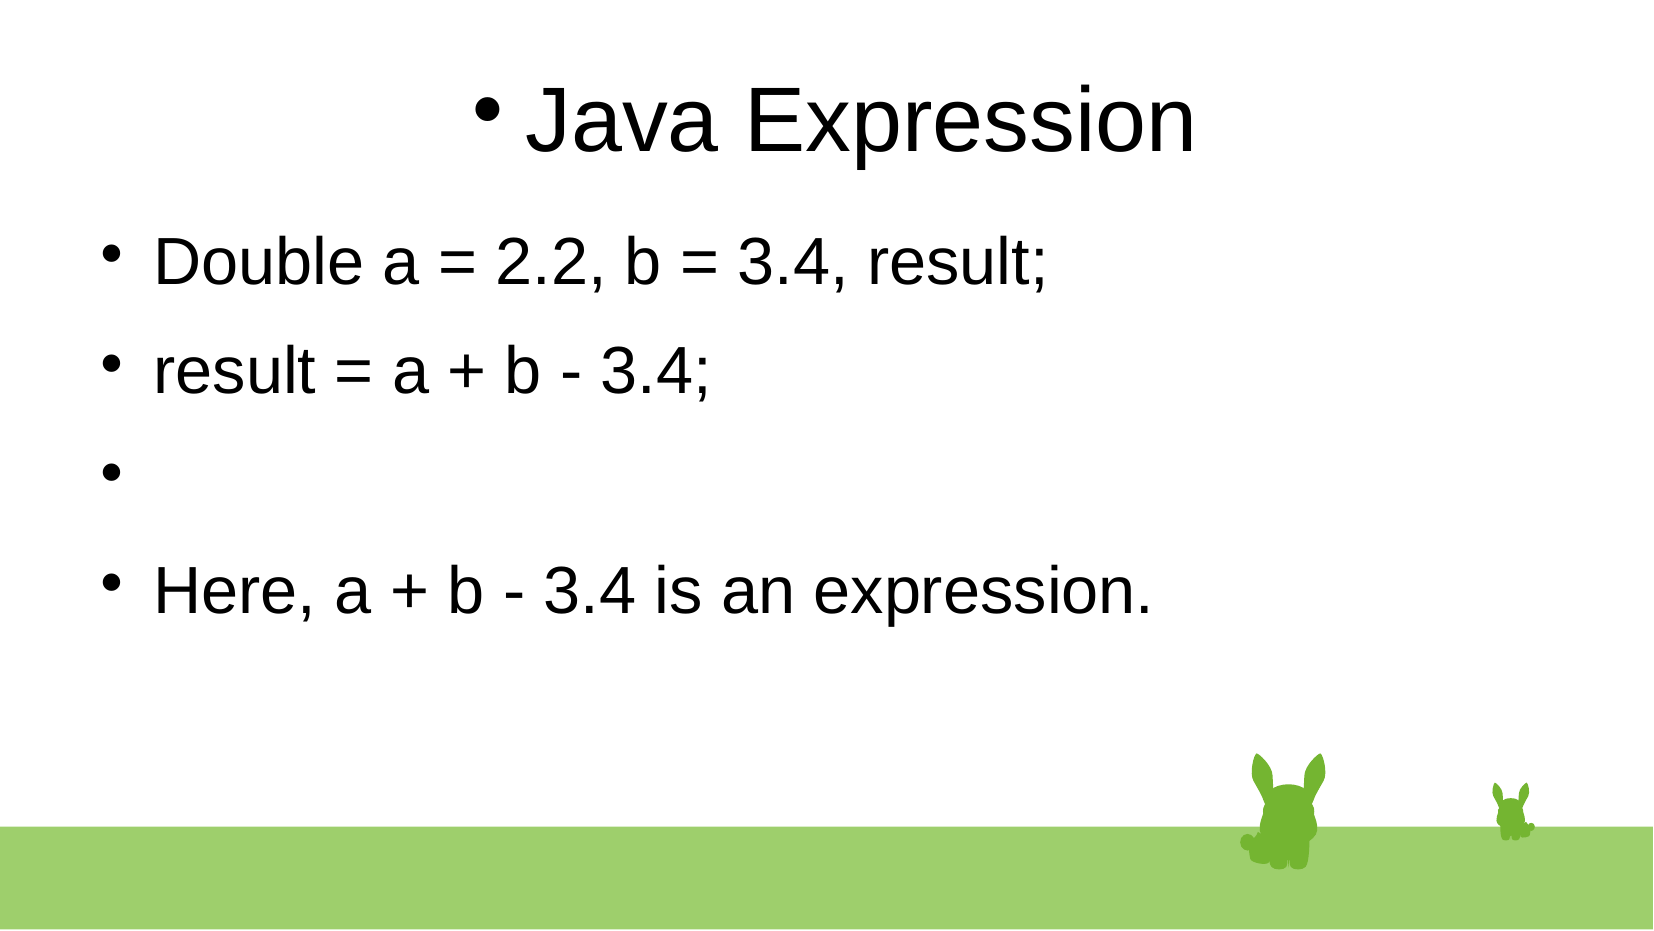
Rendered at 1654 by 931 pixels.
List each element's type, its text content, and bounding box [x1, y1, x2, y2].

list Double a = 2.2, b = 3.4, result; result = a + b - 3.4; Here, a + b - 3.4 is an expression. [82, 217, 1571, 757]
title Java Expression [82, 37, 1571, 193]
